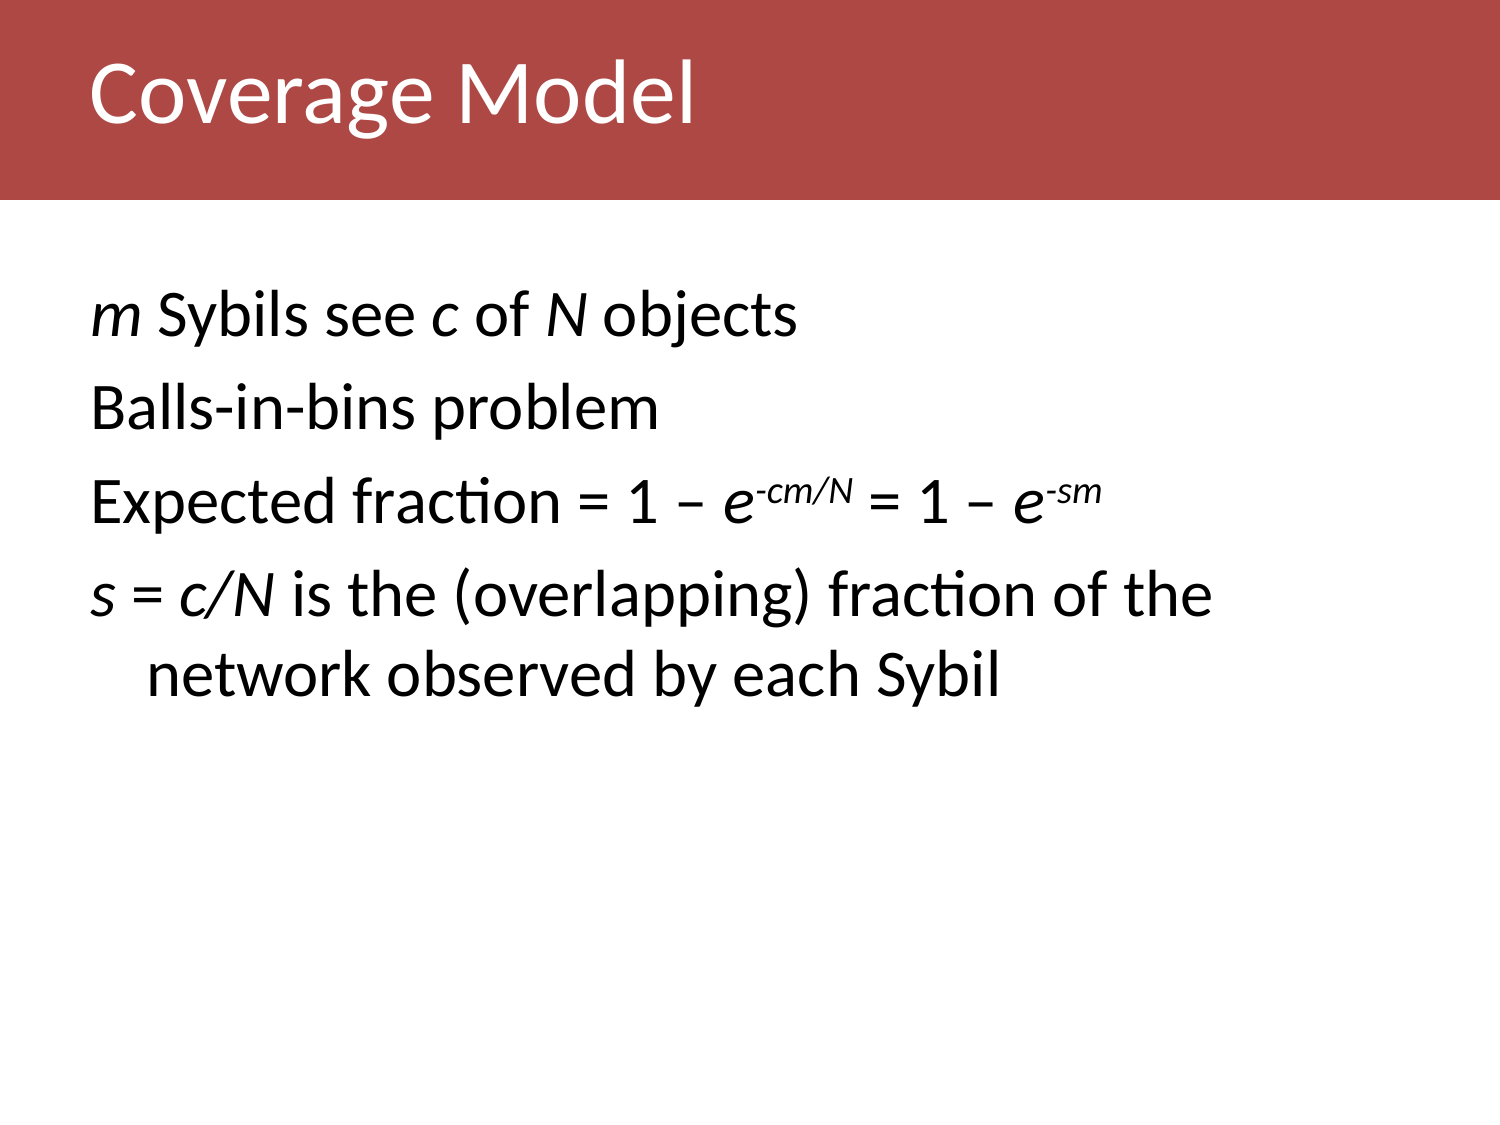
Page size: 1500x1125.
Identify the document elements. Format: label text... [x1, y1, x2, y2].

list m Sybils see c of N objects Balls-in-bins problem Expected fraction = 1 – e-cm/N = 1 – e-sm s = c/N is the (overlapping) fraction of the network observed by each Sybil [74, 262, 1426, 1006]
title Coverage Model [75, 24, 1425, 213]
